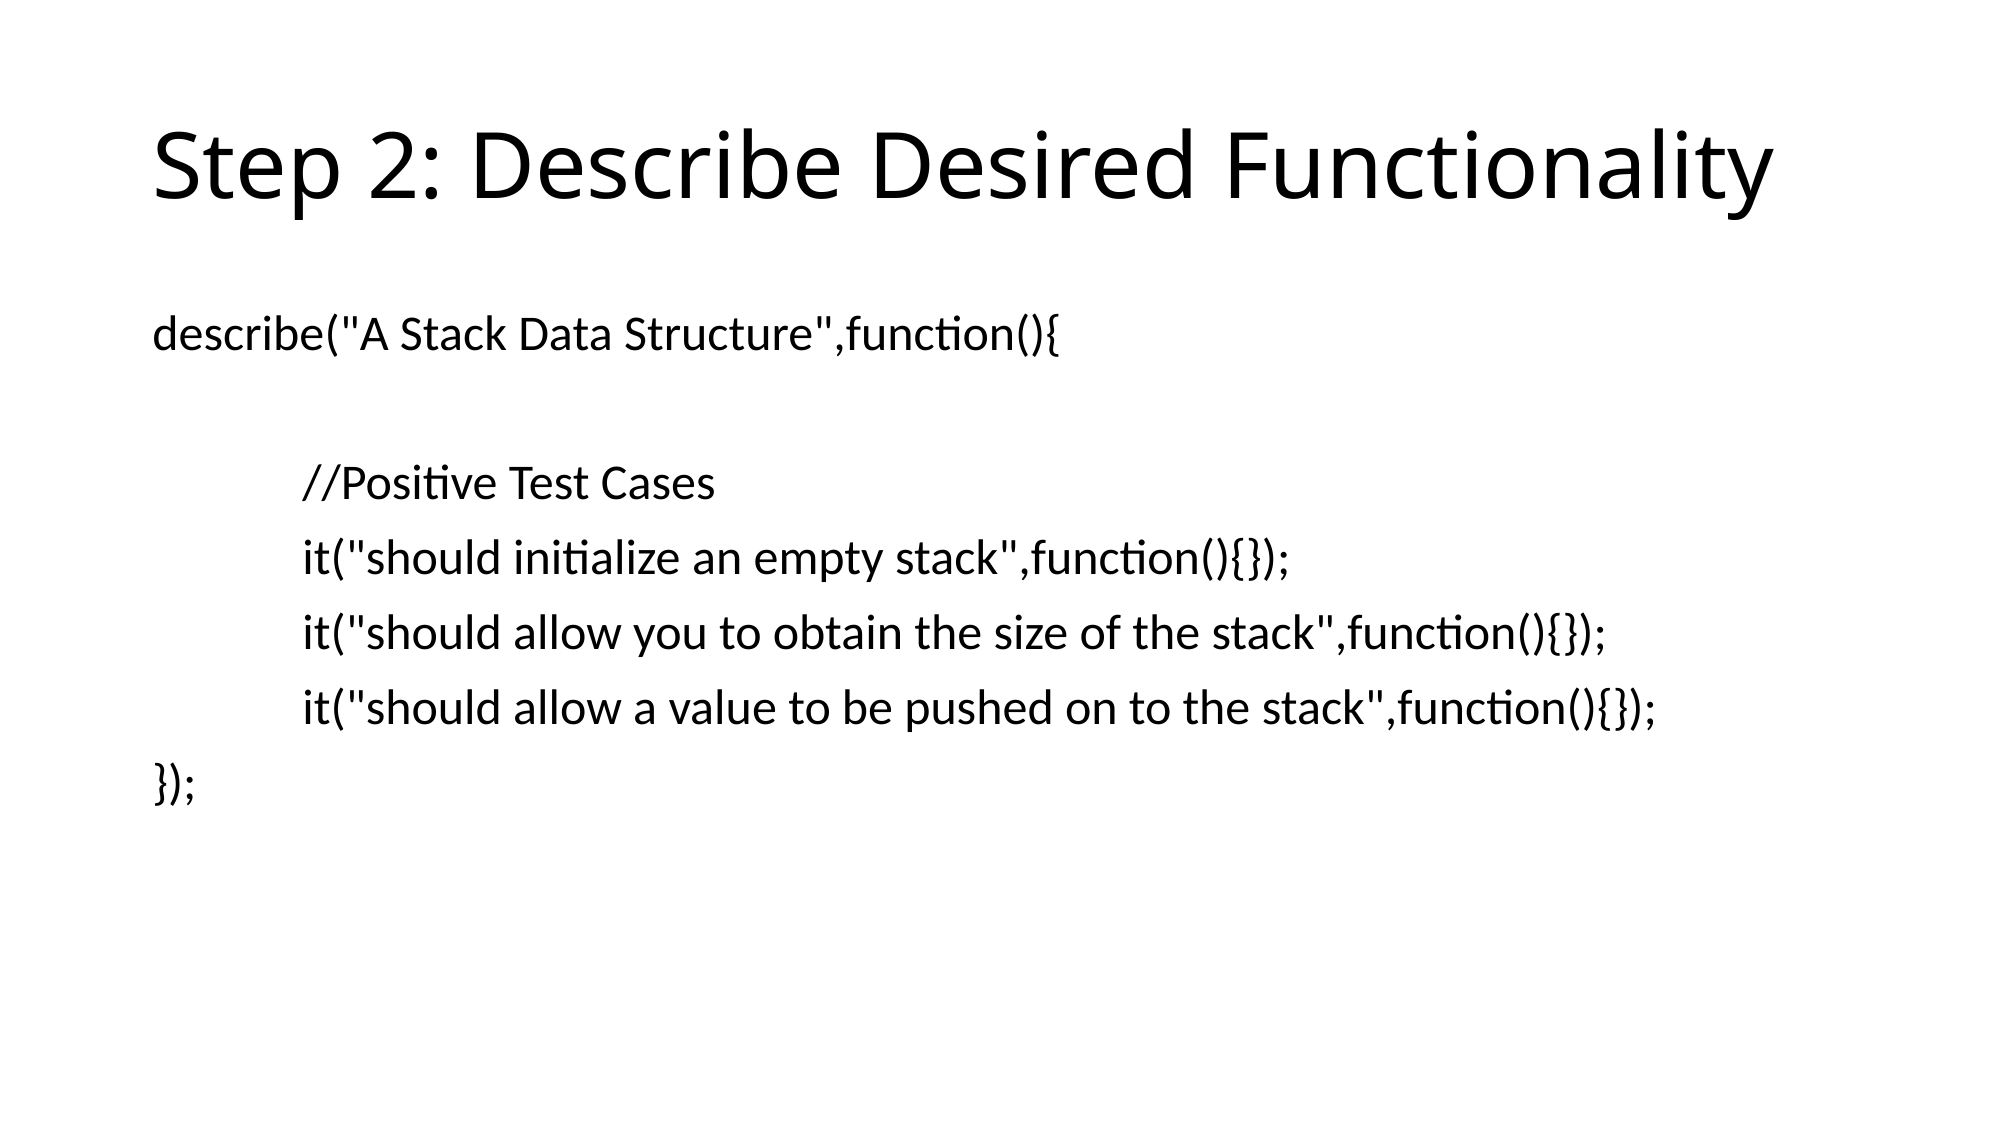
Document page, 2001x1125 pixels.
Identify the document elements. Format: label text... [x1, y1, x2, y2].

list describe("A Stack Data Structure",function(){ //Positive Test Cases it("should initialize an empty stack",function(){}); it("should allow you to obtain the size of the stack",function(){}); it("should allow a value to be pushed on to the stack",function(){}); }); [137, 299, 1863, 1014]
title Step 2: Describe Desired Functionality [137, 59, 1863, 278]
